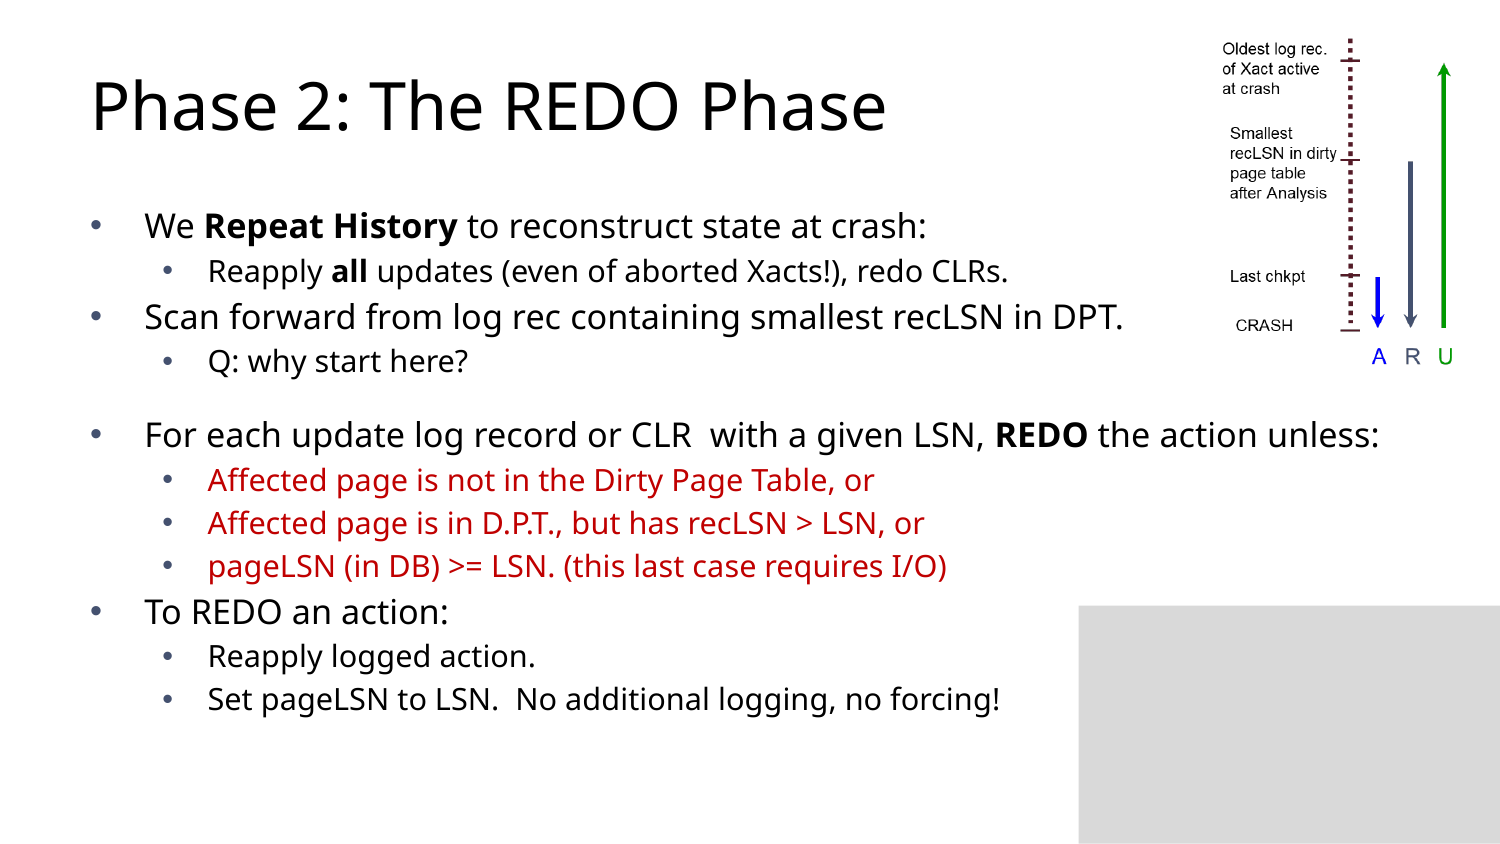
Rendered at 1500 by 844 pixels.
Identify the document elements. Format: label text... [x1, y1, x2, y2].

title Phase 2: The REDO Phase [75, 33, 1211, 175]
list We Repeat History to reconstruct state at crash: Reapply all updates (even of aborted Xacts!), redo CLRs. Scan forward from log rec containing smallest recLSN in DPT. Q: why start here? For each update log record or CLR with a given LSN, REDO the action unless: Affected page is not in the Dirty Page Table, or Affected page is in D.P.T., but has recLSN > LSN, or pageLSN (in DB) >= LSN. (this last case requires I/O) To REDO an action: Reapply logged action. Set pageLSN to LSN. No additional logging, no forcing! [75, 196, 1425, 754]
picture [1212, 33, 1468, 383]
